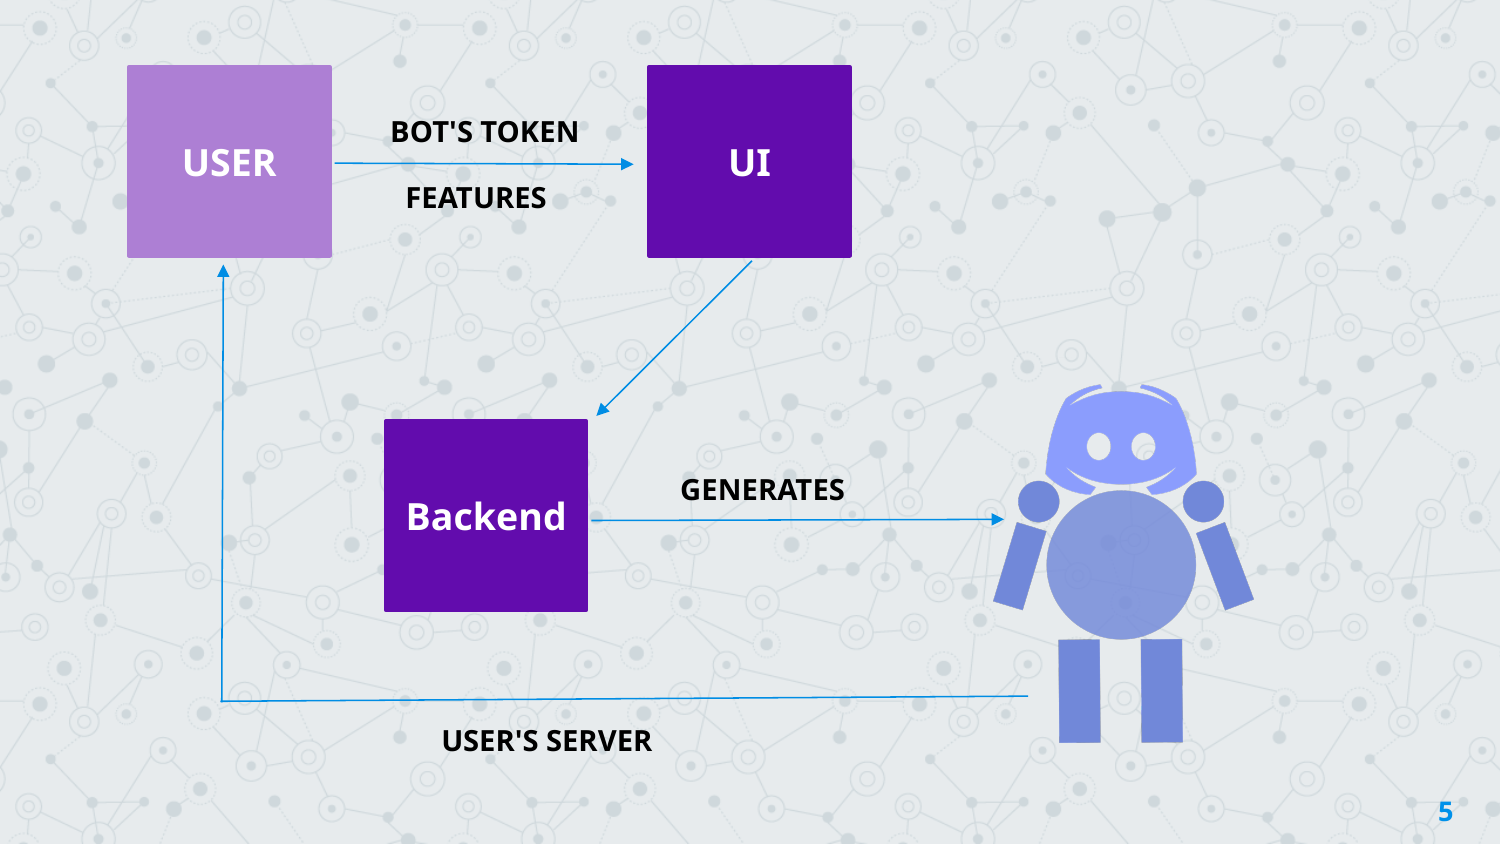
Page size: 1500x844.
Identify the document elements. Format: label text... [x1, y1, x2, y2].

picture [993, 356, 1254, 743]
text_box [220, 695, 1029, 702]
text_box FEATURES [390, 173, 626, 222]
text_box UI [647, 65, 852, 258]
text_box Backend [384, 419, 588, 612]
text_box GENERATES [665, 464, 901, 515]
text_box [596, 260, 753, 417]
slide_number 5 [1378, 779, 1469, 844]
text_box USER [127, 65, 332, 258]
text_box USER'S SERVER [426, 714, 744, 800]
text_box BOT'S TOKEN [374, 105, 611, 156]
